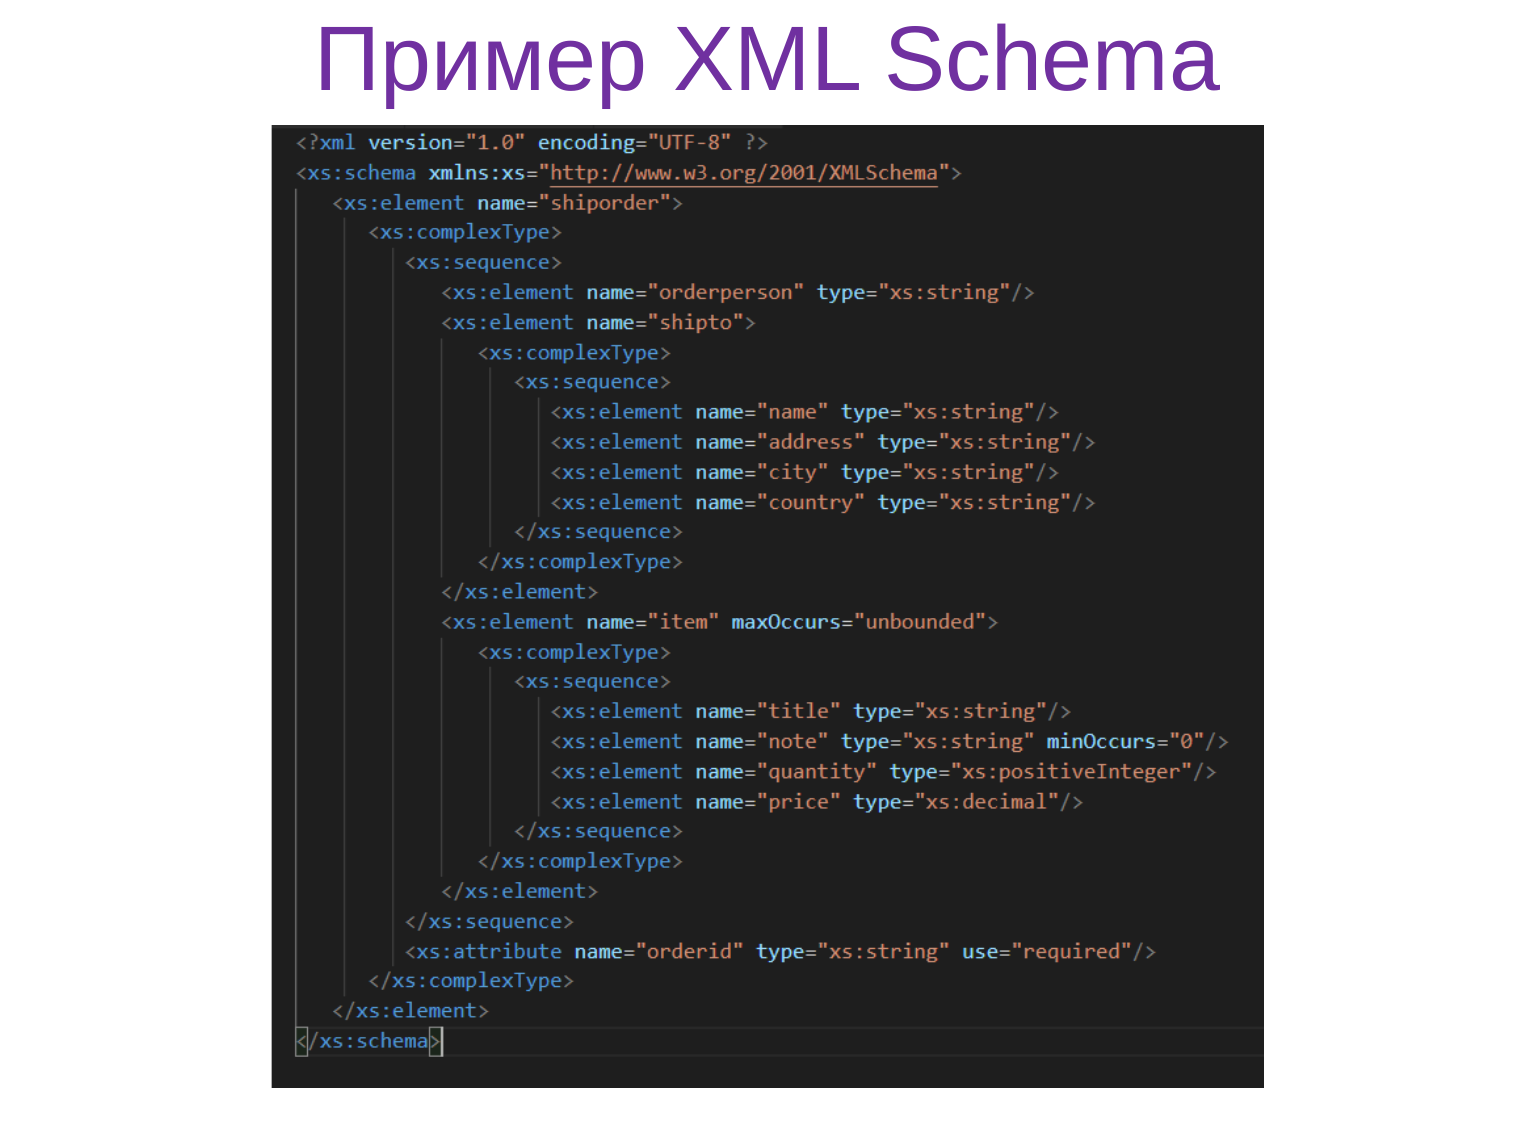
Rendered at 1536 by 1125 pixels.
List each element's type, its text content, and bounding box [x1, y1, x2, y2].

title Пример XML Schema [76, 0, 1459, 125]
picture [271, 125, 1265, 1089]
list [11, 125, 1512, 1106]
